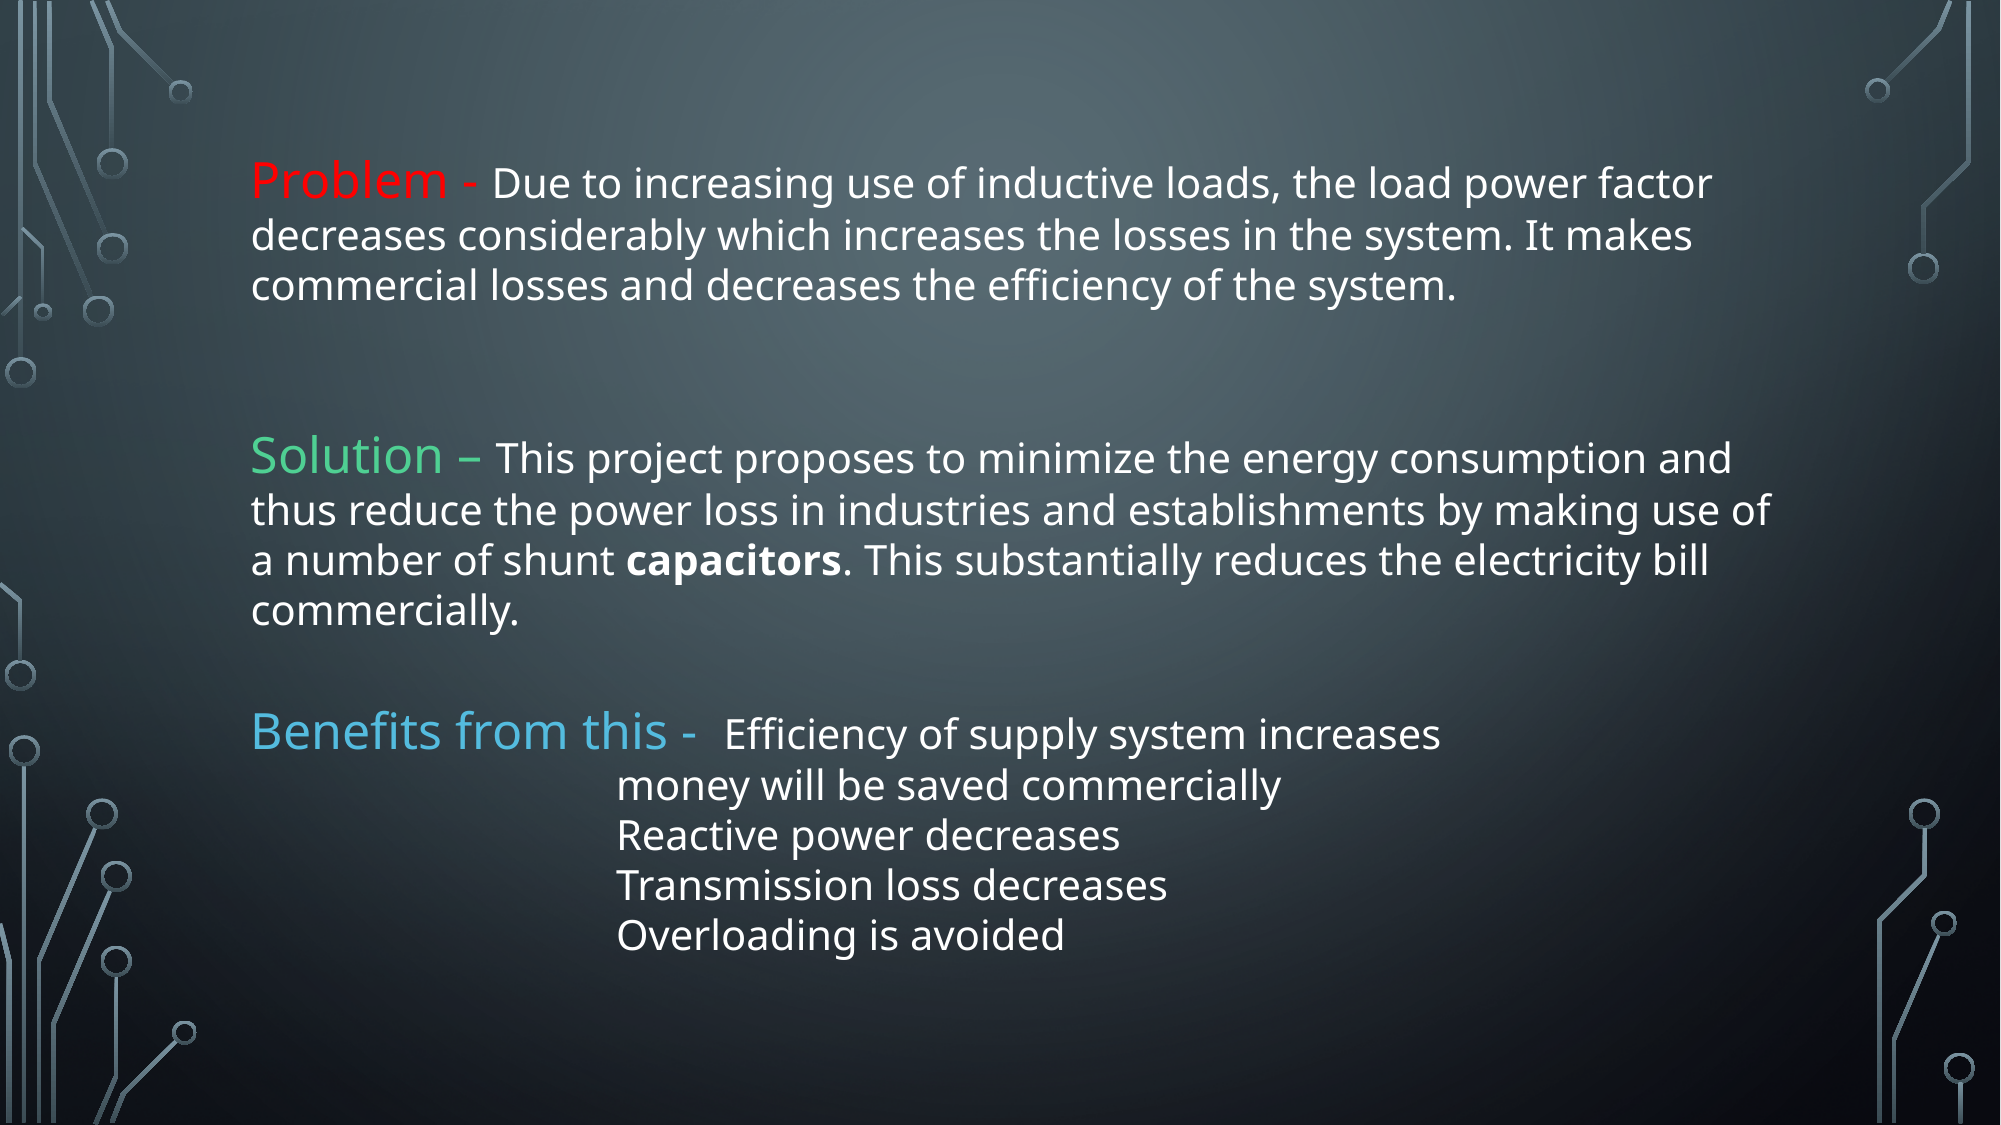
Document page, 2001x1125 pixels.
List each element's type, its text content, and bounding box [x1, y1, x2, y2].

text_box Problem - Due to increasing use of inductive loads, the load power factor decreases considerably which increases the losses in the system. It makes commercial losses and decreases the efficiency of the system. [235, 141, 1819, 316]
text_box Solution – This project proposes to minimize the energy consumption and thus reduce the power loss in industries and establishments by making use of a number of shunt capacitors. This substantially reduces the electricity bill commercially. [235, 416, 1819, 642]
text_box Benefits from this - Efficiency of supply system increases money will be saved commercially Reactive power decreases Transmission loss decreases Overloading is avoided [235, 691, 1819, 967]
